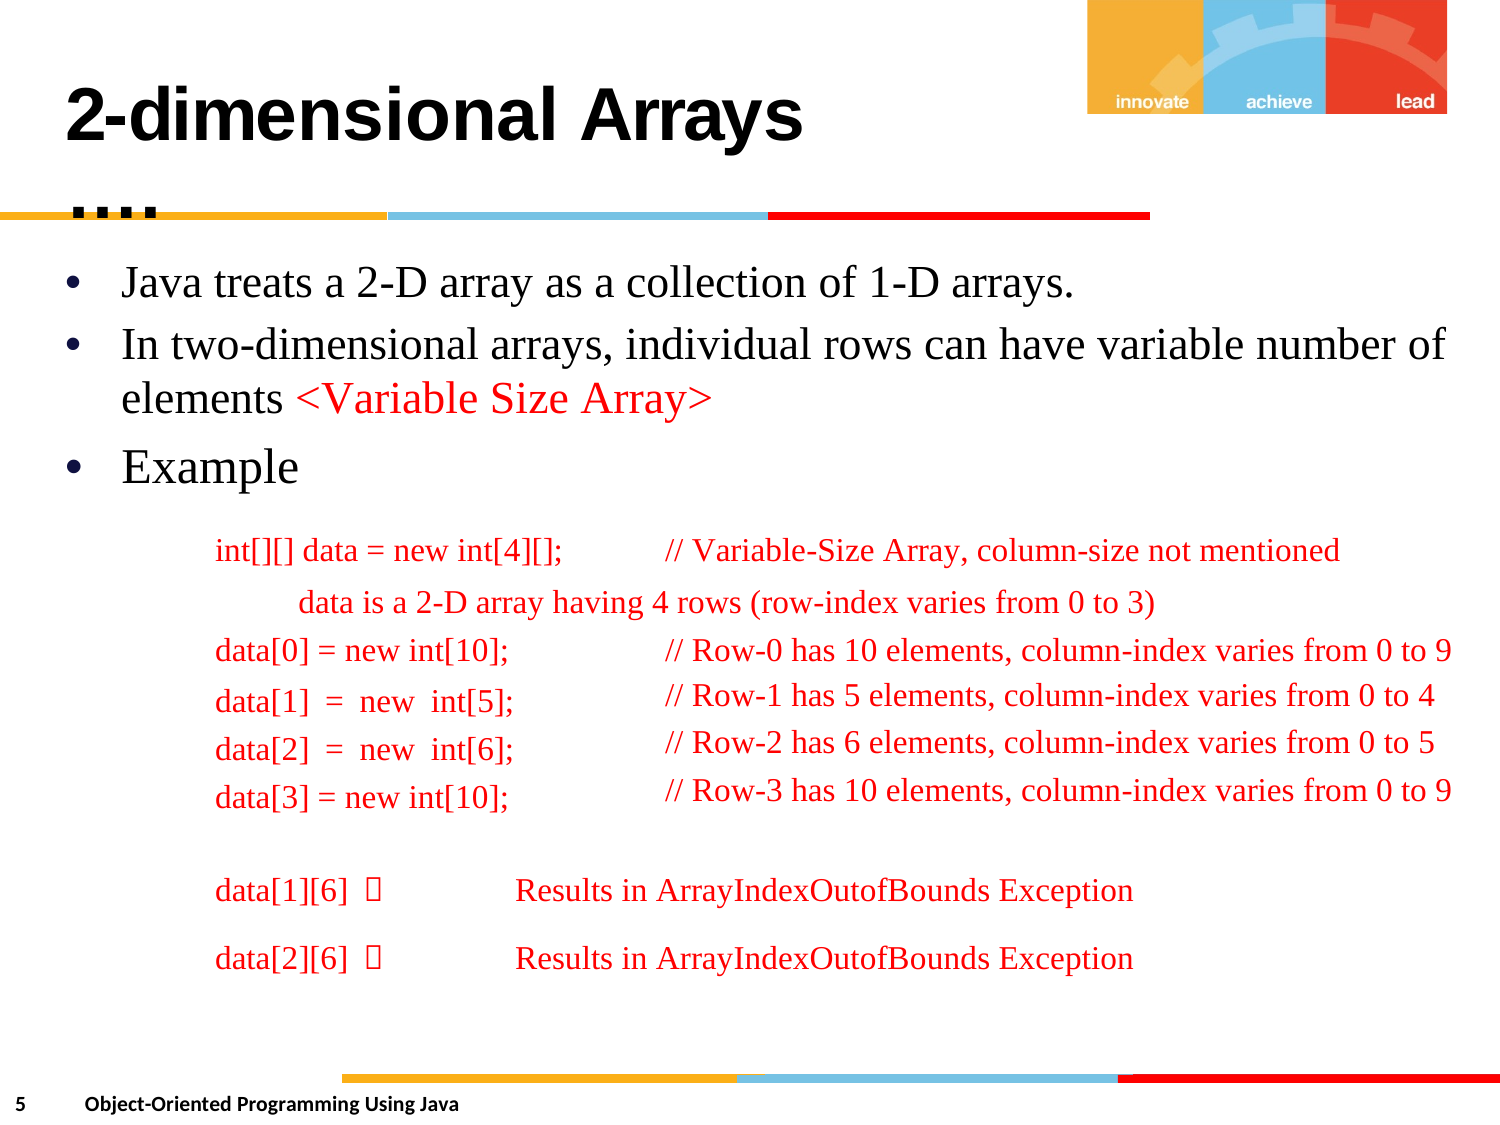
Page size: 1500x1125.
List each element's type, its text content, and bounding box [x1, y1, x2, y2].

text_box 2-dimensional Arrays …. [62, 76, 887, 156]
text_box data is a 2-D array having 4 rows (row-index varies from 0 to 3) [296, 583, 1165, 622]
text_box // Variable-Size Array, column-size not mentioned [663, 532, 1341, 570]
text_box data[0] = new int[10]; data[1] = new int[5]; data[2] = new int[6]; data[3] = new int[10]; [212, 632, 515, 814]
text_box Results in ArrayIndexOutofBounds Exception [512, 872, 1139, 910]
text_box Object-Oriented Programming Using Java [82, 1092, 519, 1122]
text_box Results in ArrayIndexOutofBounds Exception [512, 940, 1139, 978]
text_box 5 [12, 1092, 34, 1122]
text_box data[1][6]  [212, 872, 405, 910]
text_box [1087, 0, 1448, 114]
text_box data[2][6]  [212, 939, 405, 978]
text_box // Row-0 has 10 elements, column-index varies from 0 to 9 // Row-1 has 5 elements, column-index varies from 0 to 4 // Row-2 has 6 elements, column-index varies from 0 to 5 // Row-3 has 10 elements, column-index varies from 0 to 9 [663, 632, 1460, 814]
text_box int[][] data = new int[4][]; [212, 532, 572, 570]
text_box • Java treats a 2-D array as a collection of 1-D arrays. • In two-dimensional arrays, individual rows can have variable number of elements <Variable Size Array> • Example [62, 257, 1455, 501]
